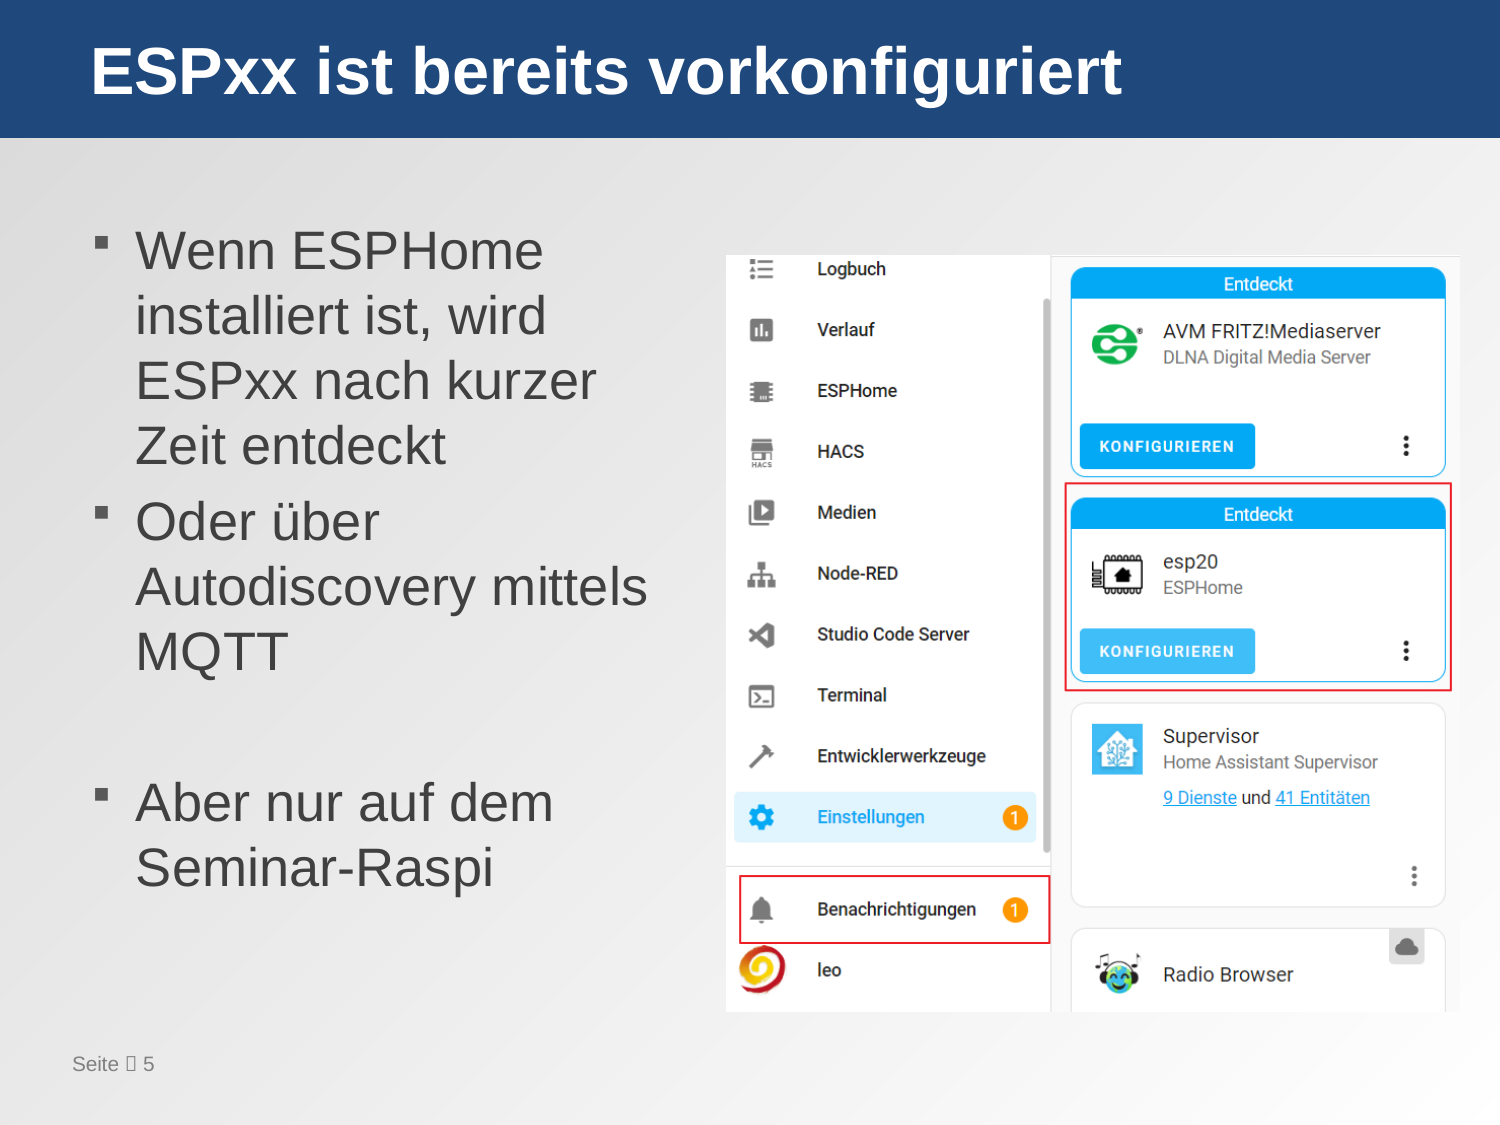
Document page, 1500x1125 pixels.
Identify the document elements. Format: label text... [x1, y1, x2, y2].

list Wenn ESPHome installiert ist, wird ESPxx nach kurzer Zeit entdeckt Oder über Autodiscovery mittels MQTT Aber nur auf dem Seminar-Raspi [76, 208, 715, 964]
picture [726, 255, 1461, 1012]
title ESPxx ist bereits vorkonfiguriert [75, 20, 1425, 208]
